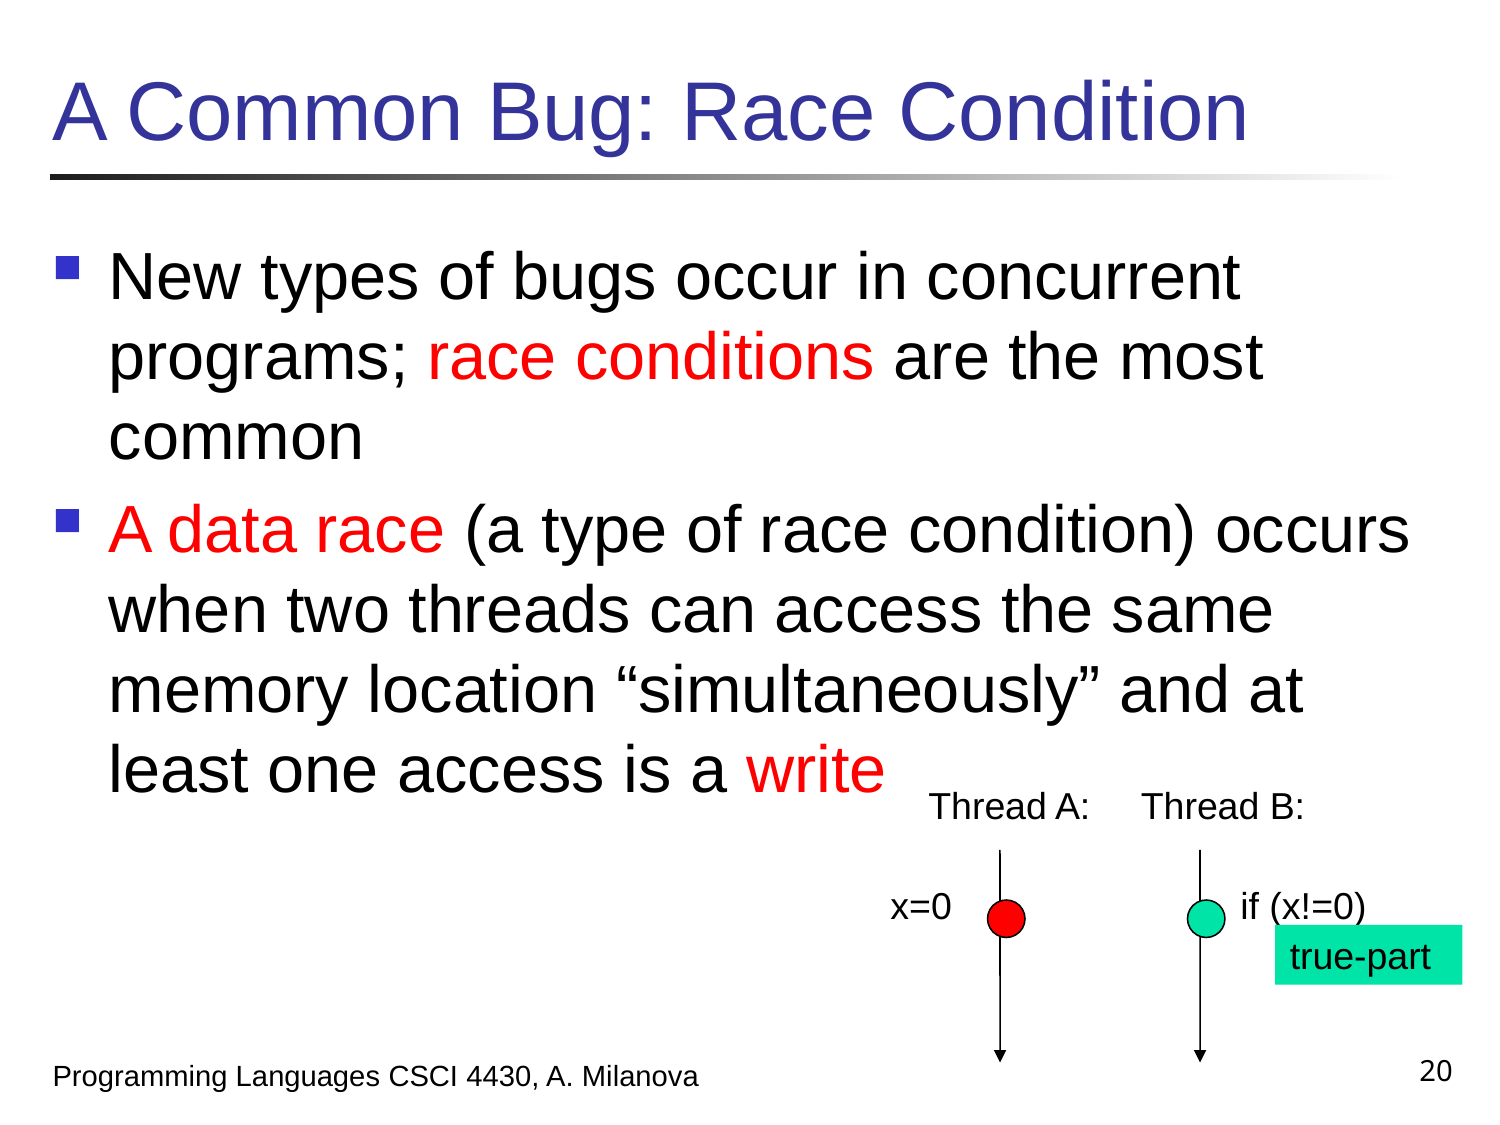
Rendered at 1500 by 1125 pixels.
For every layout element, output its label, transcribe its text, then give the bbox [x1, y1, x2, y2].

slide_number 20 [1155, 1024, 1468, 1100]
text_box Thread B: [1126, 774, 1321, 835]
text_box [993, 937, 1007, 1063]
text_box [987, 900, 1026, 938]
text_box if (x!=0) [1225, 874, 1382, 980]
text_box [1187, 900, 1225, 938]
text_box x=0 [875, 874, 967, 935]
text_box Thread A: [913, 774, 1106, 835]
list New types of bugs occur in concurrent programs; race conditions are the most common A data race (a type of race condition) occurs when two threads can access the same memory location “simultaneously” and at least one access is a write [37, 224, 1469, 1013]
title A Common Bug: Race Condition [37, 0, 1466, 165]
text_box true-part [1275, 924, 1463, 985]
text_box [1193, 937, 1207, 1063]
footer Programming Languages CSCI 4430, A. Milanova [37, 1025, 813, 1100]
